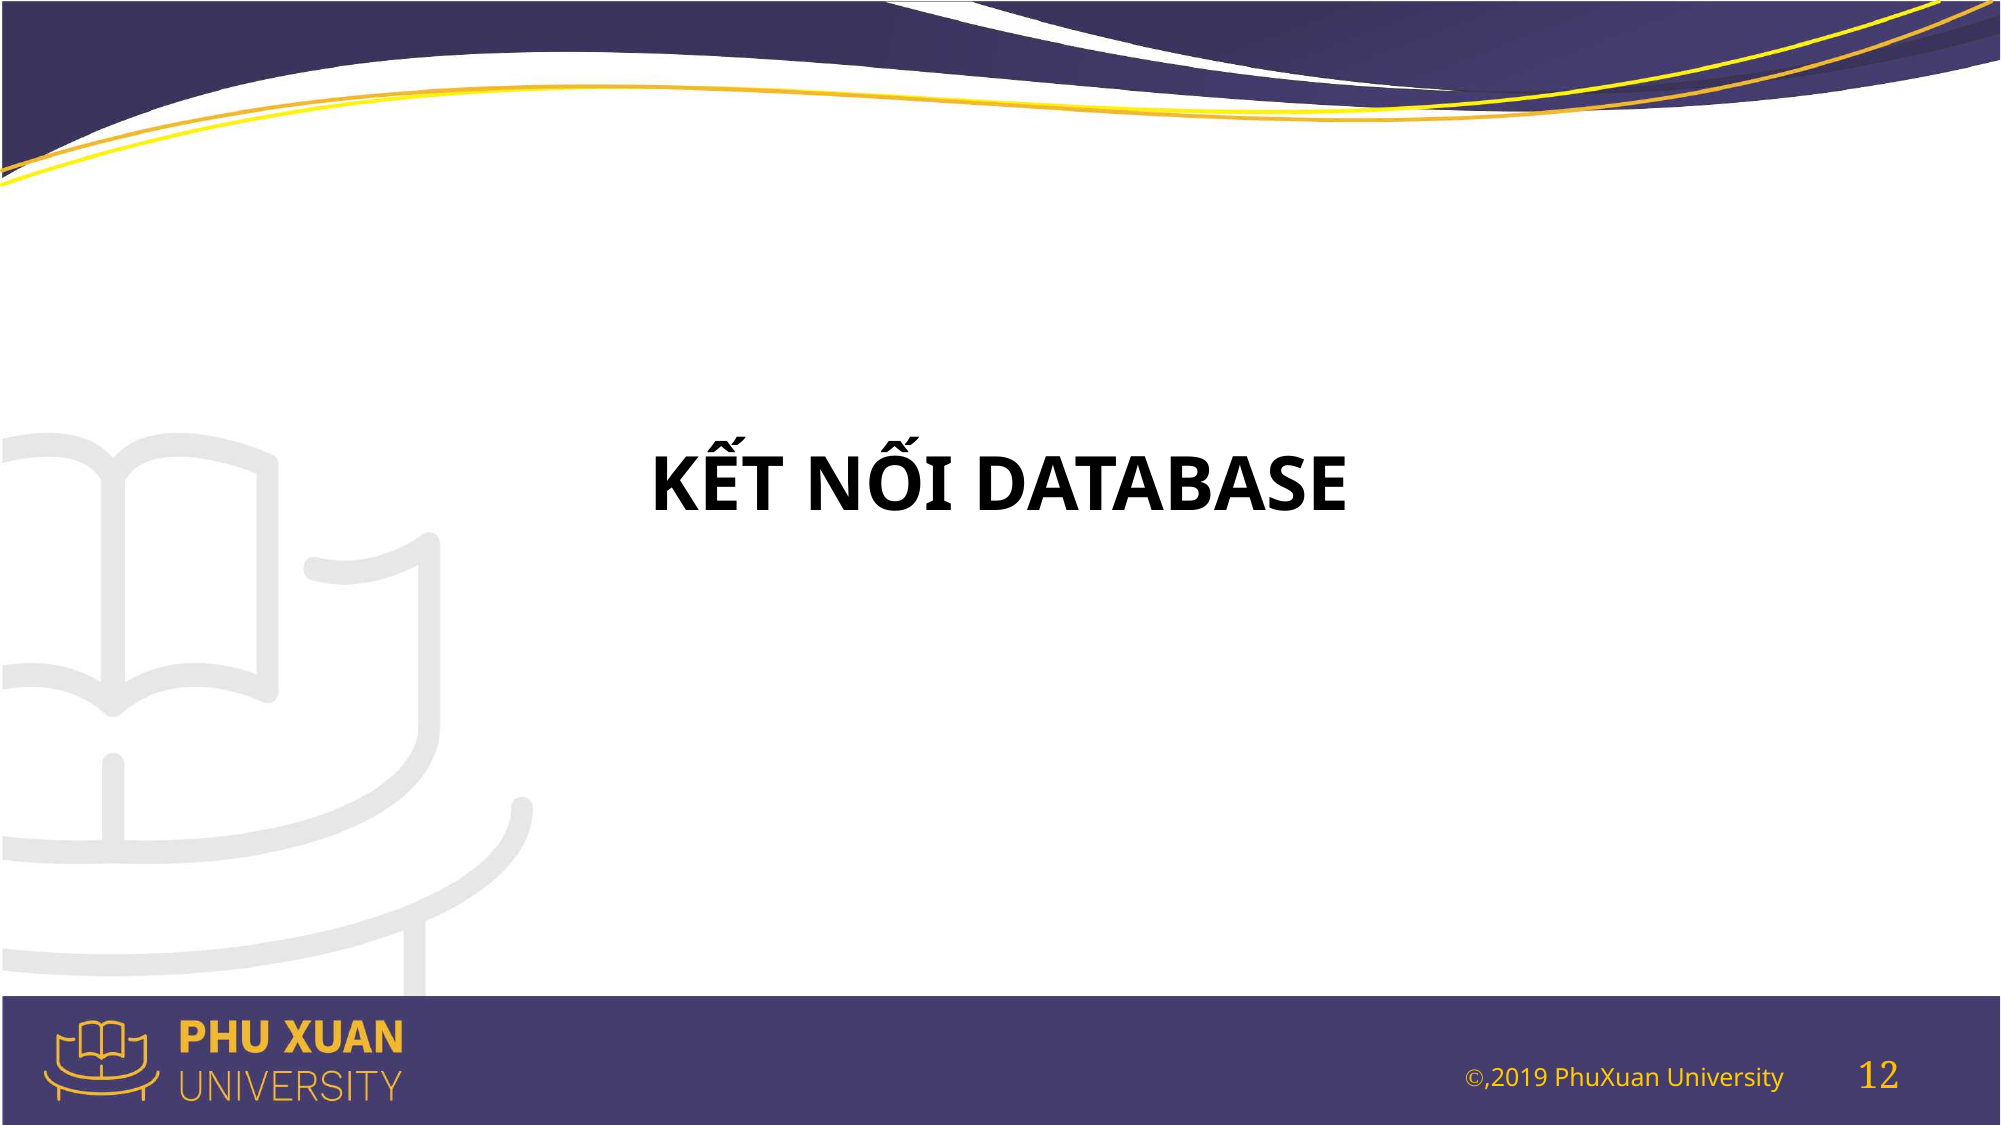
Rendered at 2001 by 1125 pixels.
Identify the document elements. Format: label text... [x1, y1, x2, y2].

slide_number 12 [1733, 1042, 1900, 1103]
list KẾT NỐI DATABASE [99, 322, 1900, 669]
picture [0, 0, 2001, 1125]
